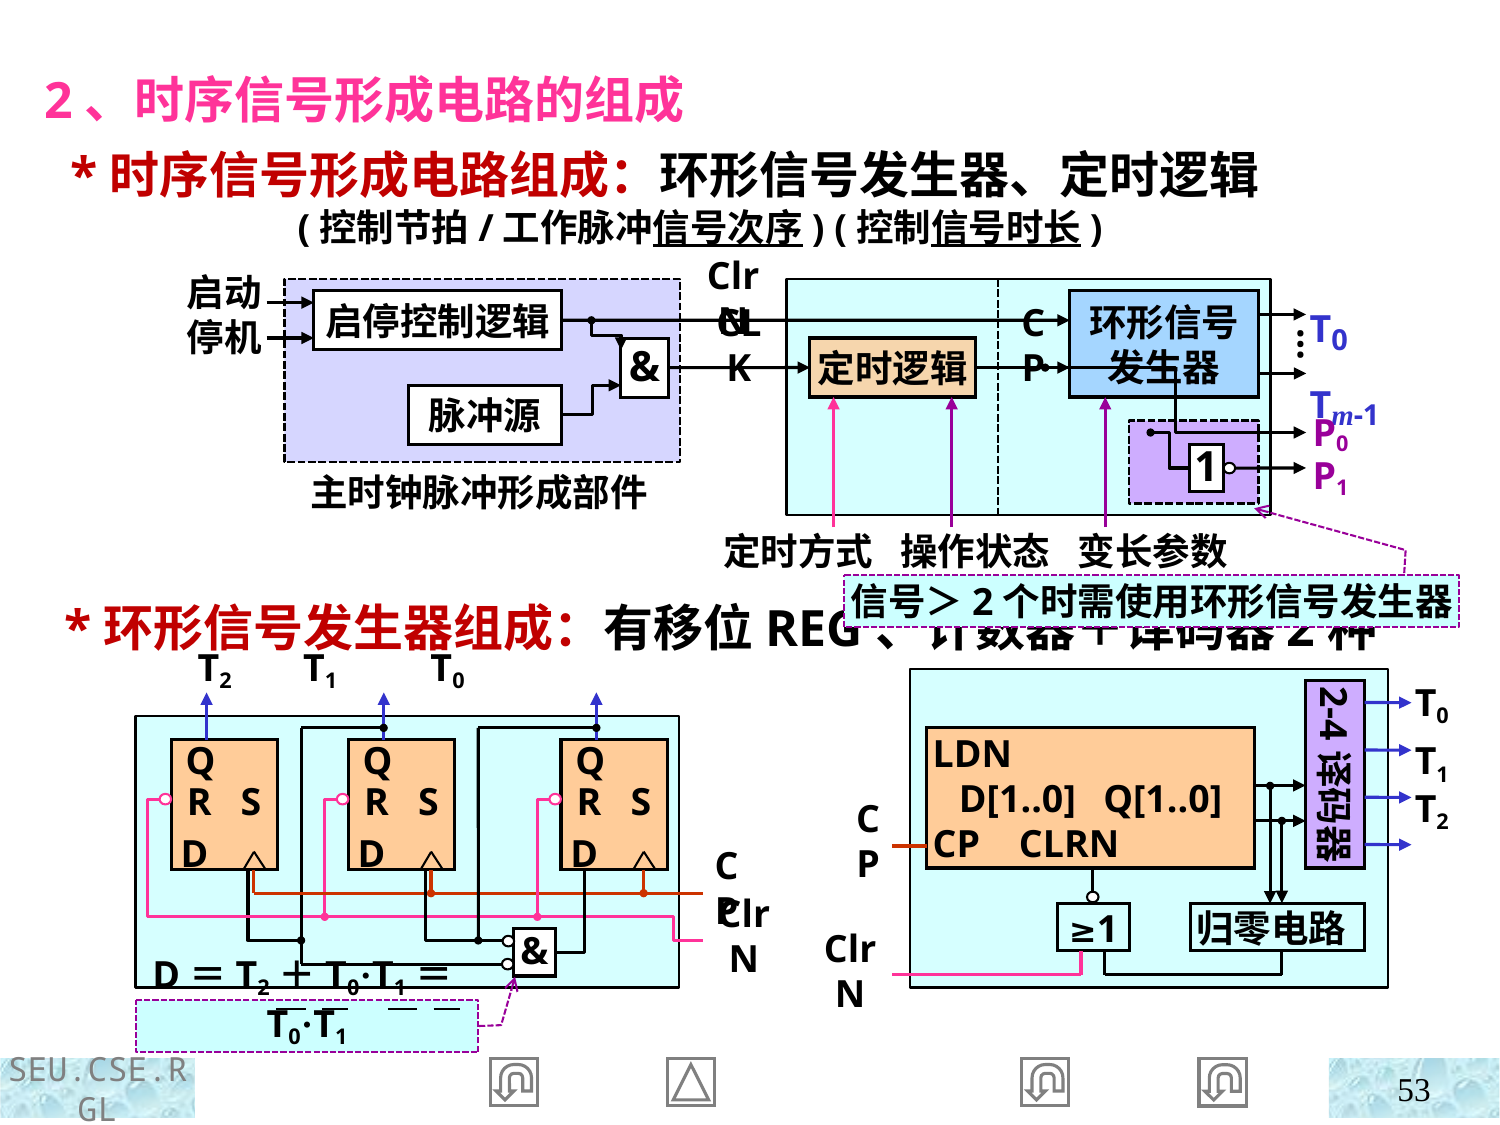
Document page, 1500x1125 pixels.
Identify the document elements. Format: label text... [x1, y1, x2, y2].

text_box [135, 644, 786, 988]
text_box 2、时序信号形成电路的组成 *时序信号形成电路组成：环形信号发生器、定时逻辑 (控制节拍/工作脉冲信号次序) (控制信号时长) [29, 46, 1471, 257]
text_box [1021, 1058, 1069, 1106]
text_box *环形信号发生器组成：有移位REG、计数器＋译码器2种 [23, 574, 1465, 664]
slide_number 53 [1328, 1058, 1500, 1118]
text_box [135, 999, 479, 1053]
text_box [808, 668, 1459, 988]
text_box [490, 1058, 538, 1106]
text_box 信号＞2个时需使用环形信号发生器 [844, 574, 1459, 628]
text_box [0, 1058, 195, 1118]
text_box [183, 266, 1400, 575]
text_box [667, 1058, 715, 1106]
text_box [1198, 1058, 1247, 1107]
